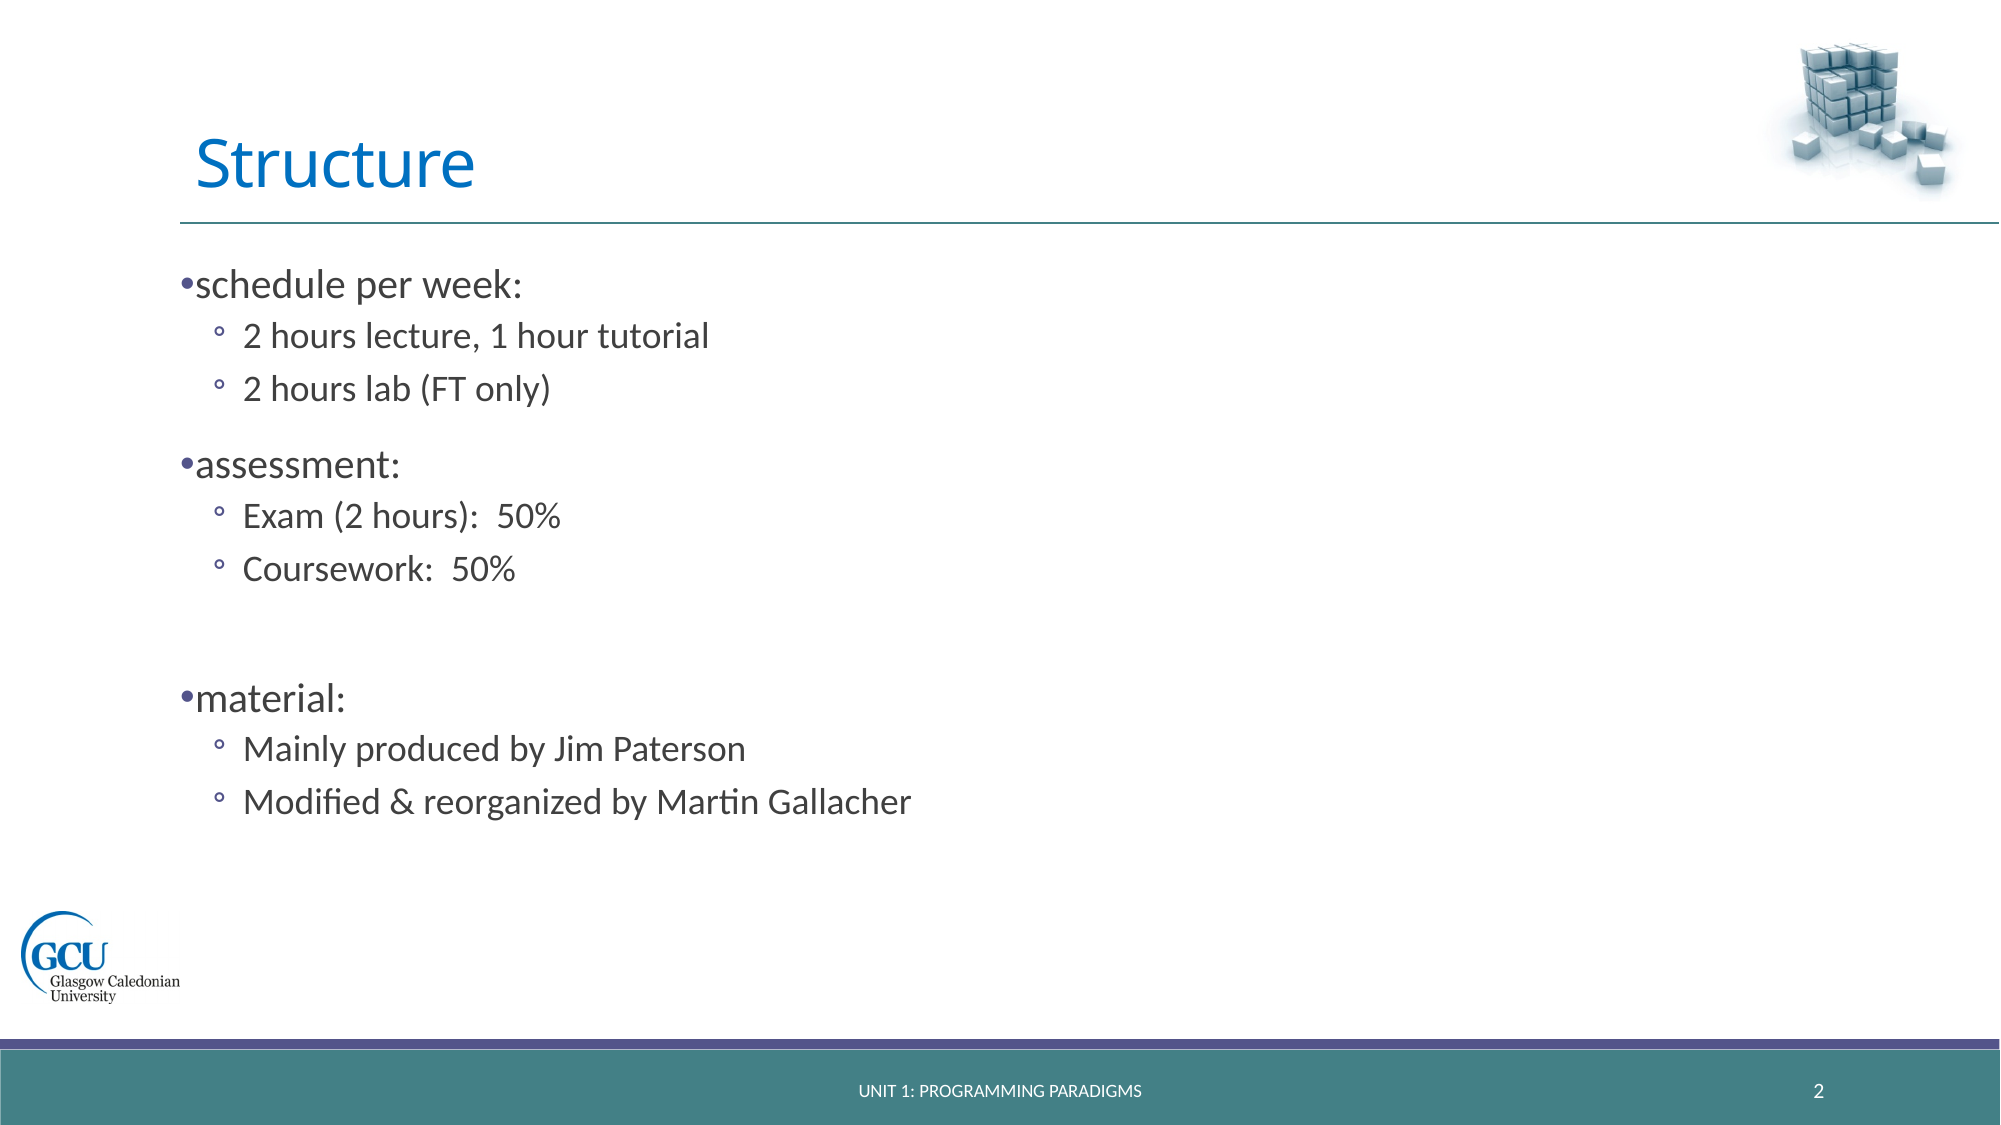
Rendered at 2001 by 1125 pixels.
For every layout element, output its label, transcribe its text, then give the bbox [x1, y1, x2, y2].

picture [21, 911, 180, 1004]
footer Unit 1: programming paradigms [604, 1059, 1396, 1120]
slide_number 2 [1624, 1059, 1840, 1120]
list schedule per week: 2 hours lecture, 1 hour tutorial 2 hours lab (FT only) assessment: Exam (2 hours): 50% Coursework: 50% material: Mainly produced by Jim Paterson Modified & reorganized by Martin Gallacher [180, 255, 1830, 1004]
picture [1741, 21, 1996, 212]
title Structure [180, 47, 1830, 209]
